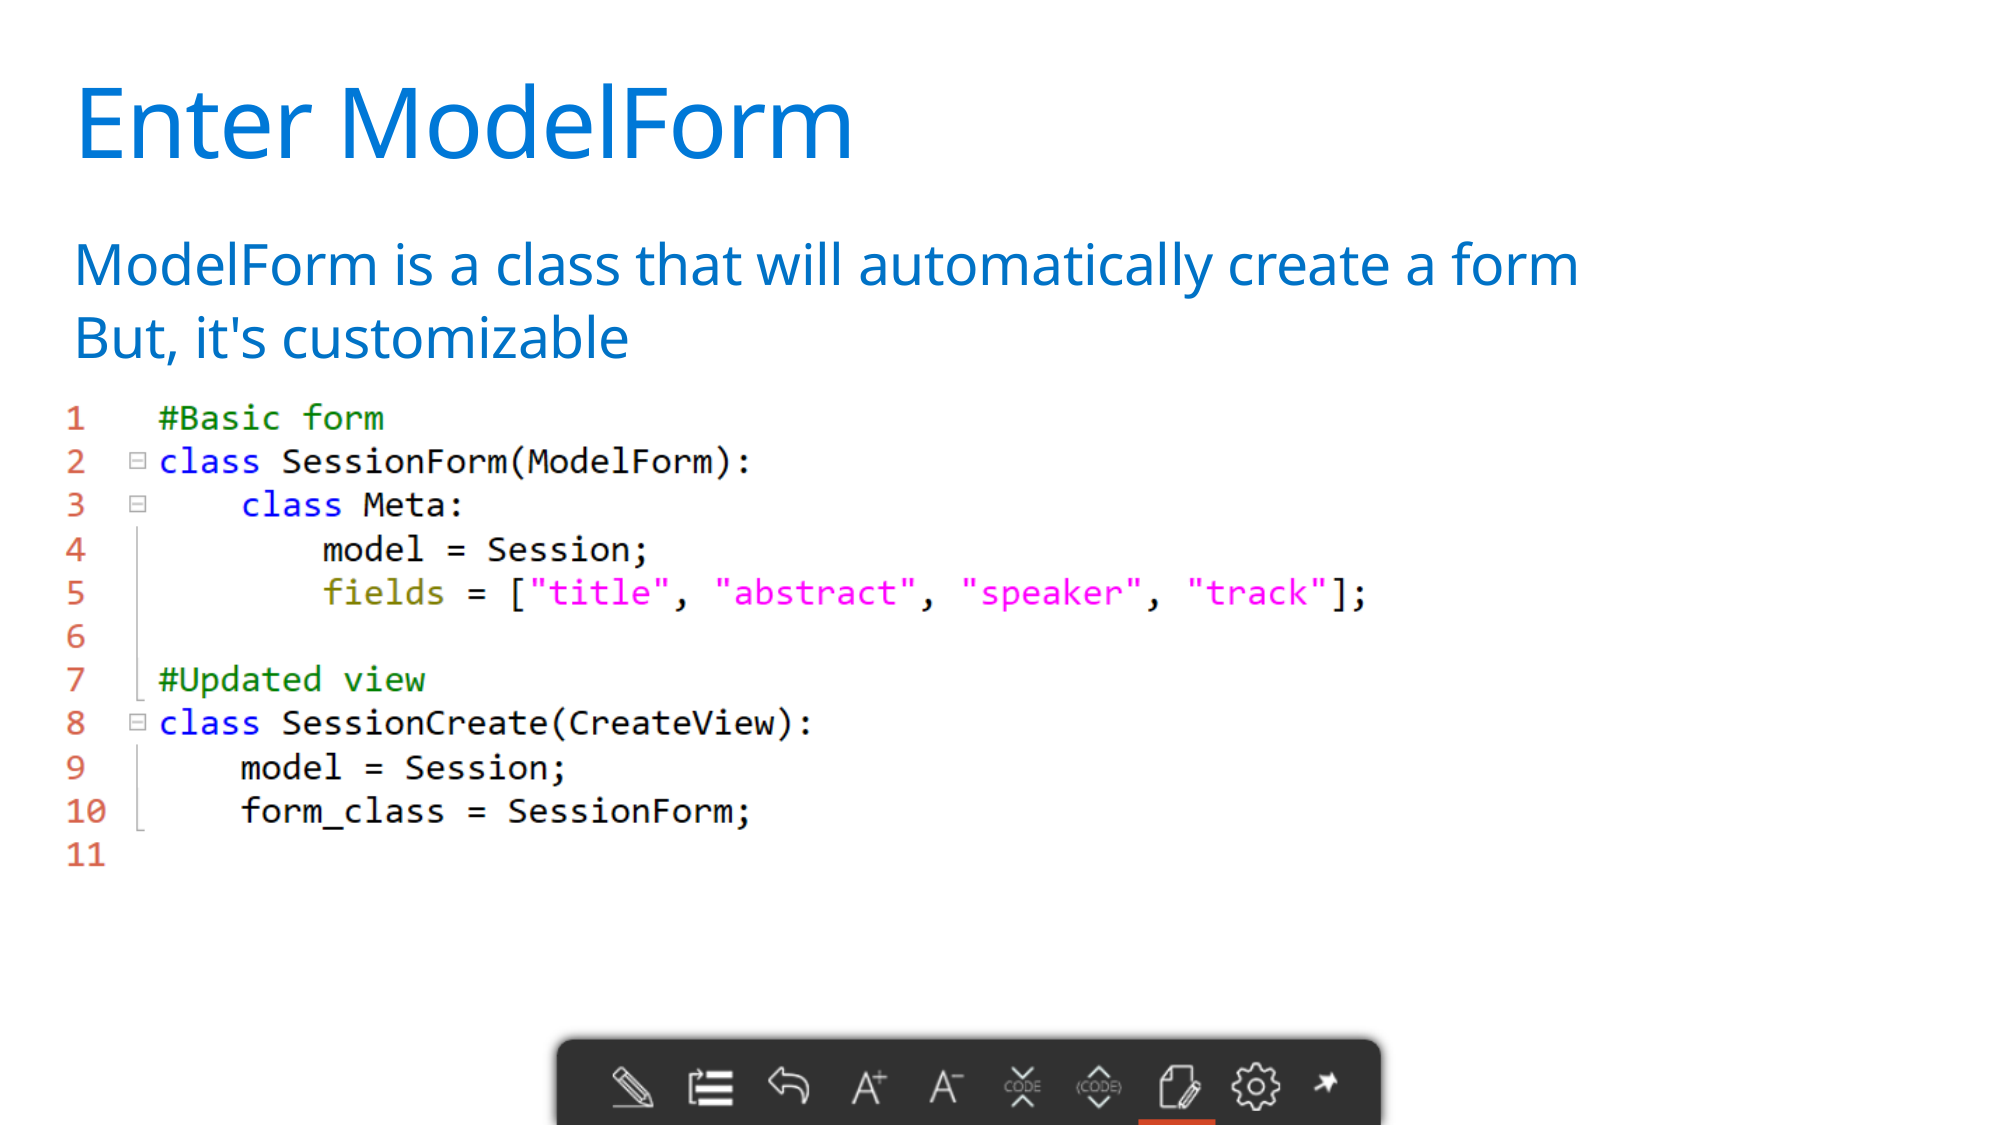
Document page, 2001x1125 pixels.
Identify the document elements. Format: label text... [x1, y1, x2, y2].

list ModelForm is a class that will automatically create a form But, it's customizable [58, 220, 1942, 389]
picture [58, 388, 1880, 1125]
title Enter ModelForm [58, 58, 1942, 206]
